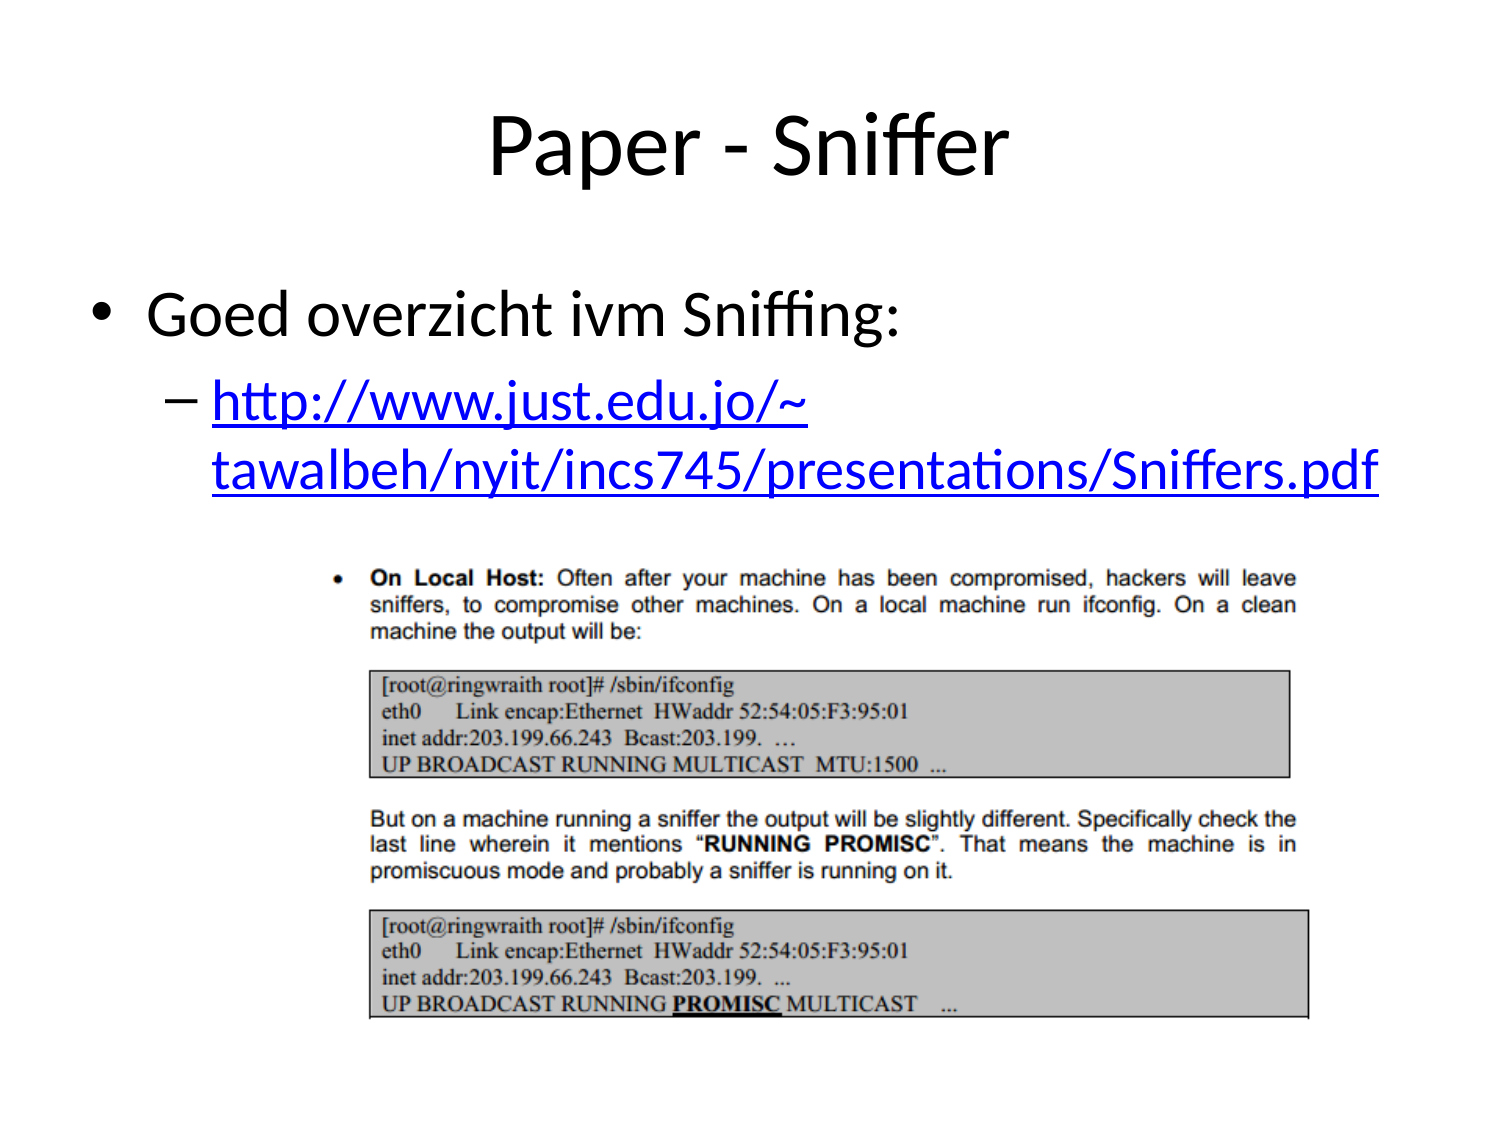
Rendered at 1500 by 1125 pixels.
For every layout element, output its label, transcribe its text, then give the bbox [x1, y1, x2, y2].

title Paper - Sniffer [75, 45, 1425, 233]
picture [324, 564, 1334, 1036]
list Goed overzicht ivm Sniffing: http://www.just.edu.jo/~tawalbeh/nyit/incs745/presentations/Sniffers.pdf [75, 262, 1425, 1005]
